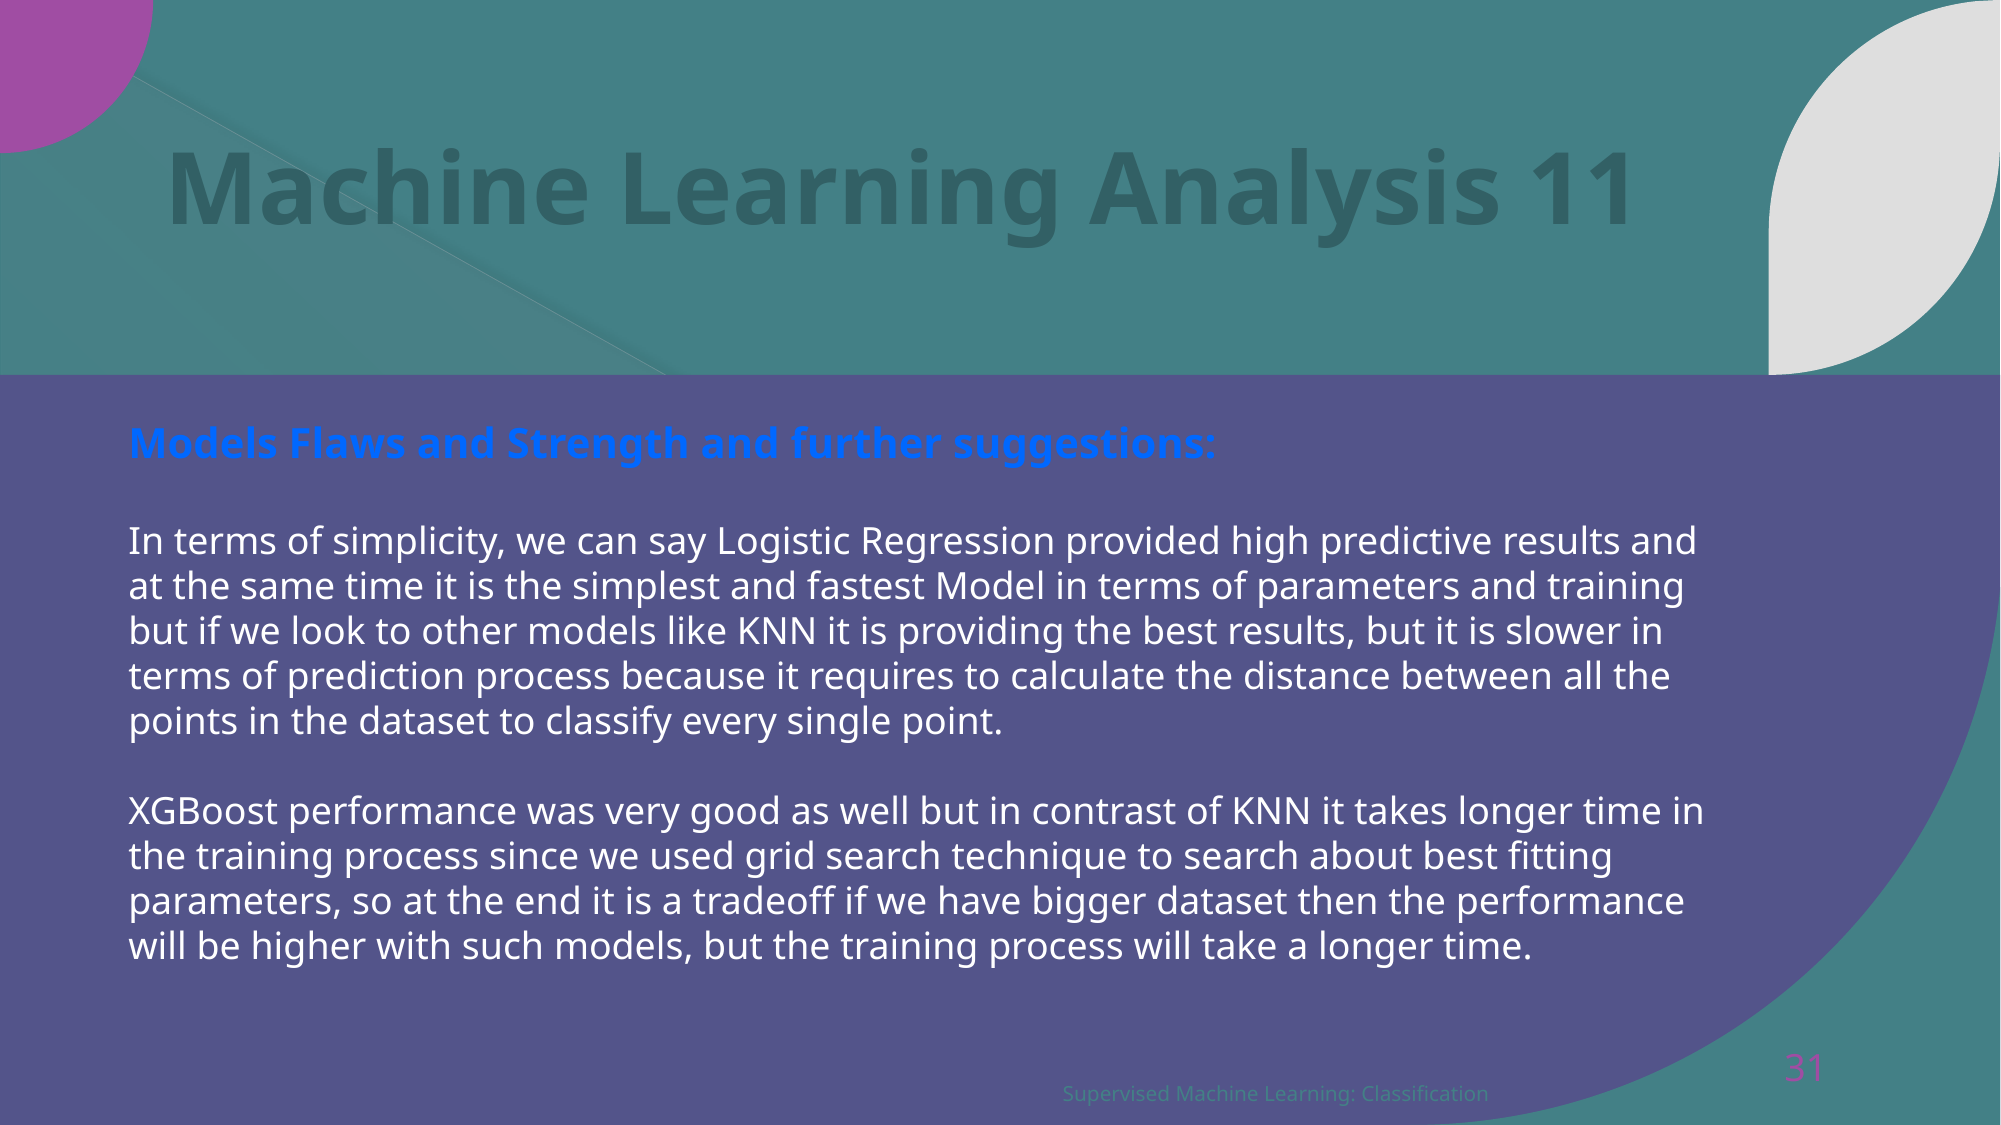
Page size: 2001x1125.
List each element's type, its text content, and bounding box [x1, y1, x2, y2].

text_box Models Flaws and Strength and further suggestions: In terms of simplicity, we can say Logistic Regression provided high predictive results and at the same time it is the simplest and fastest Model in terms of parameters and training but if we look to other models like KNN it is providing the best results, but it is slower in terms of prediction process because it requires to calculate the distance between all the points in the dataset to classify every single point. XGBoost performance was very good as well but in contrast of KNN it takes longer time in the training process since we used grid search technique to search about best fitting parameters, so at the end it is a tradeoff if we have bigger dataset then the performance will be higher with such models, but the training process will take a longer time. [113, 409, 1750, 1115]
slide_number 31 [1750, 1042, 1938, 1103]
title Machine Learning Analysis 11 [70, 154, 1675, 372]
